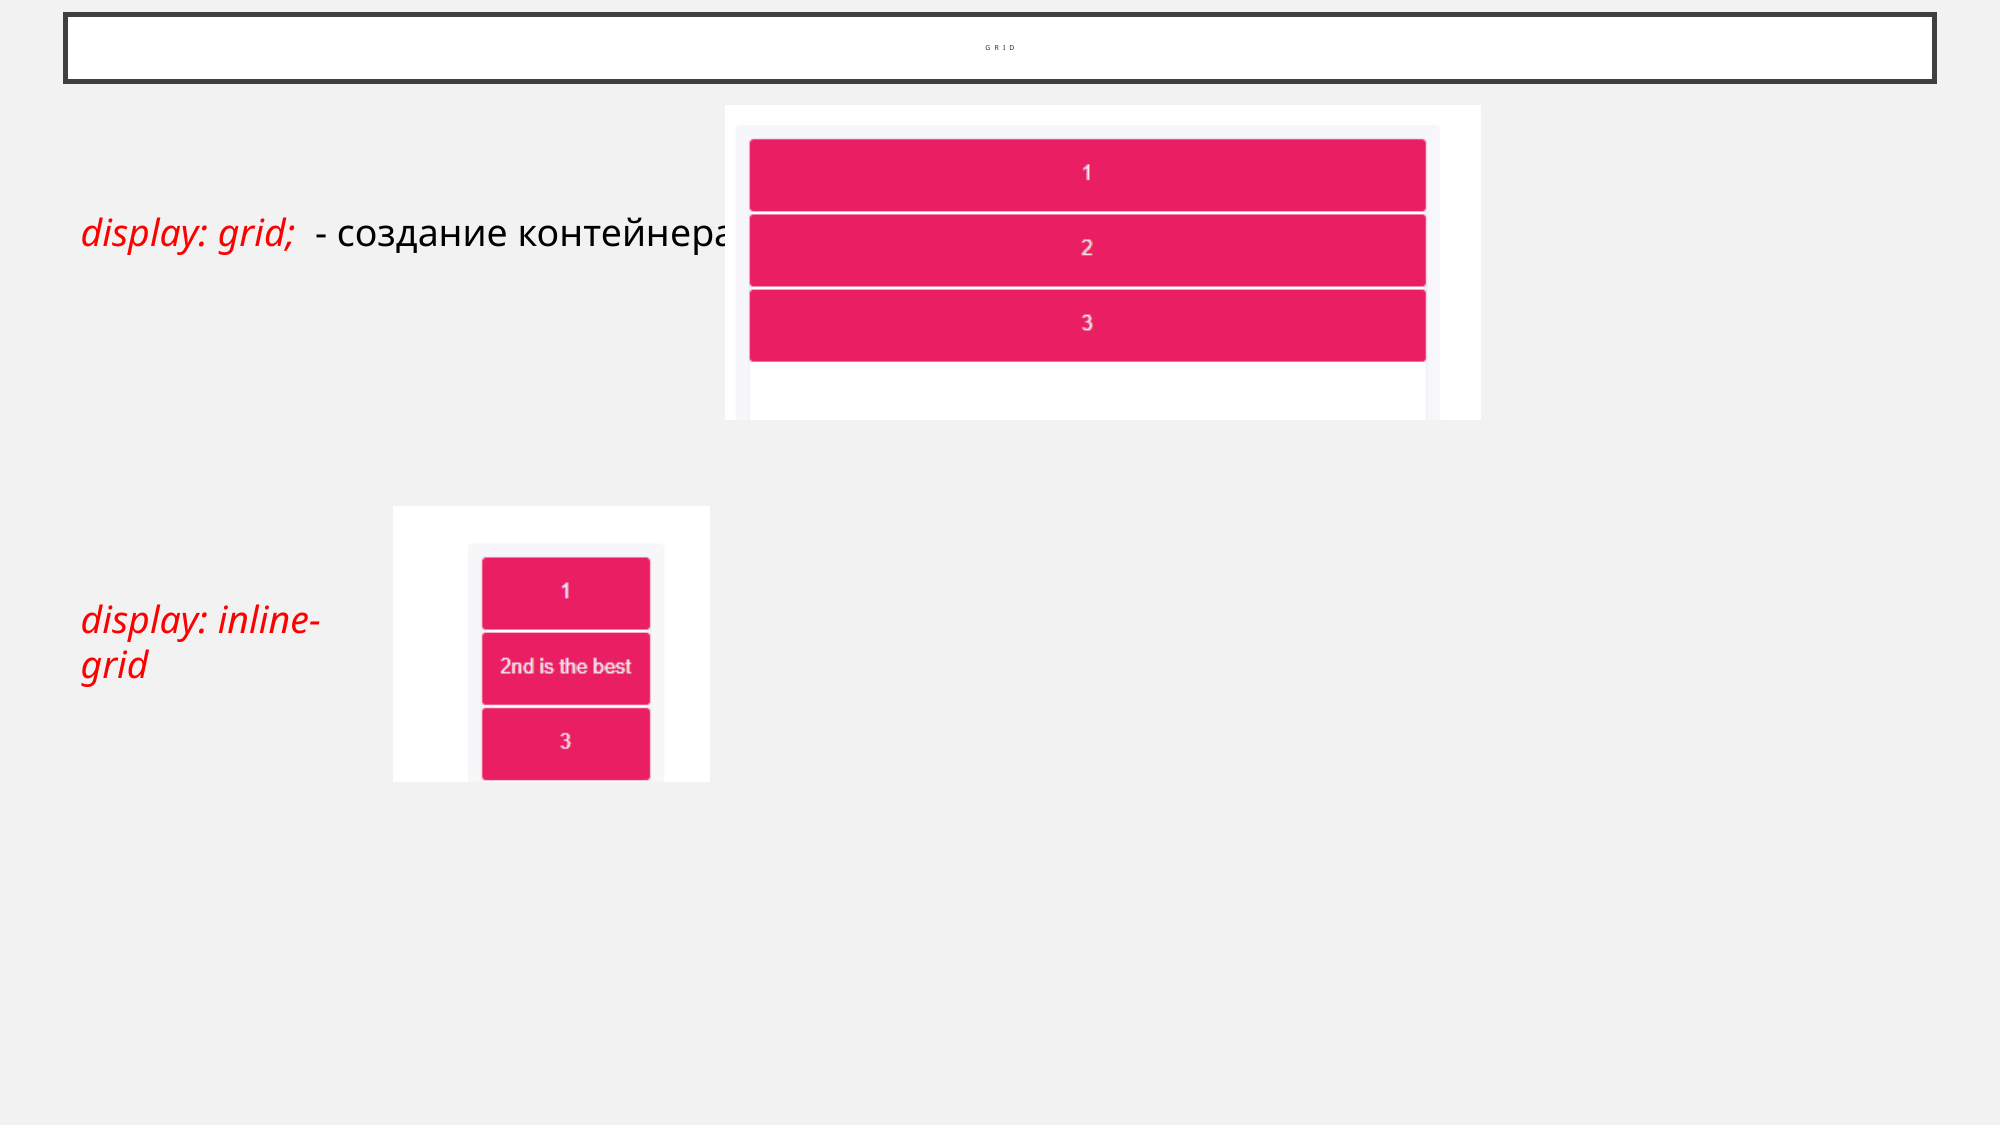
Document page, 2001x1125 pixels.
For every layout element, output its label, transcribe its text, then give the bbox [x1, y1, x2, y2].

text_box display: inline-grid [65, 588, 380, 694]
text_box display: grid; - создание контейнера [65, 201, 725, 262]
title Grid [63, 12, 1937, 84]
picture [725, 105, 1481, 420]
picture [393, 506, 710, 782]
